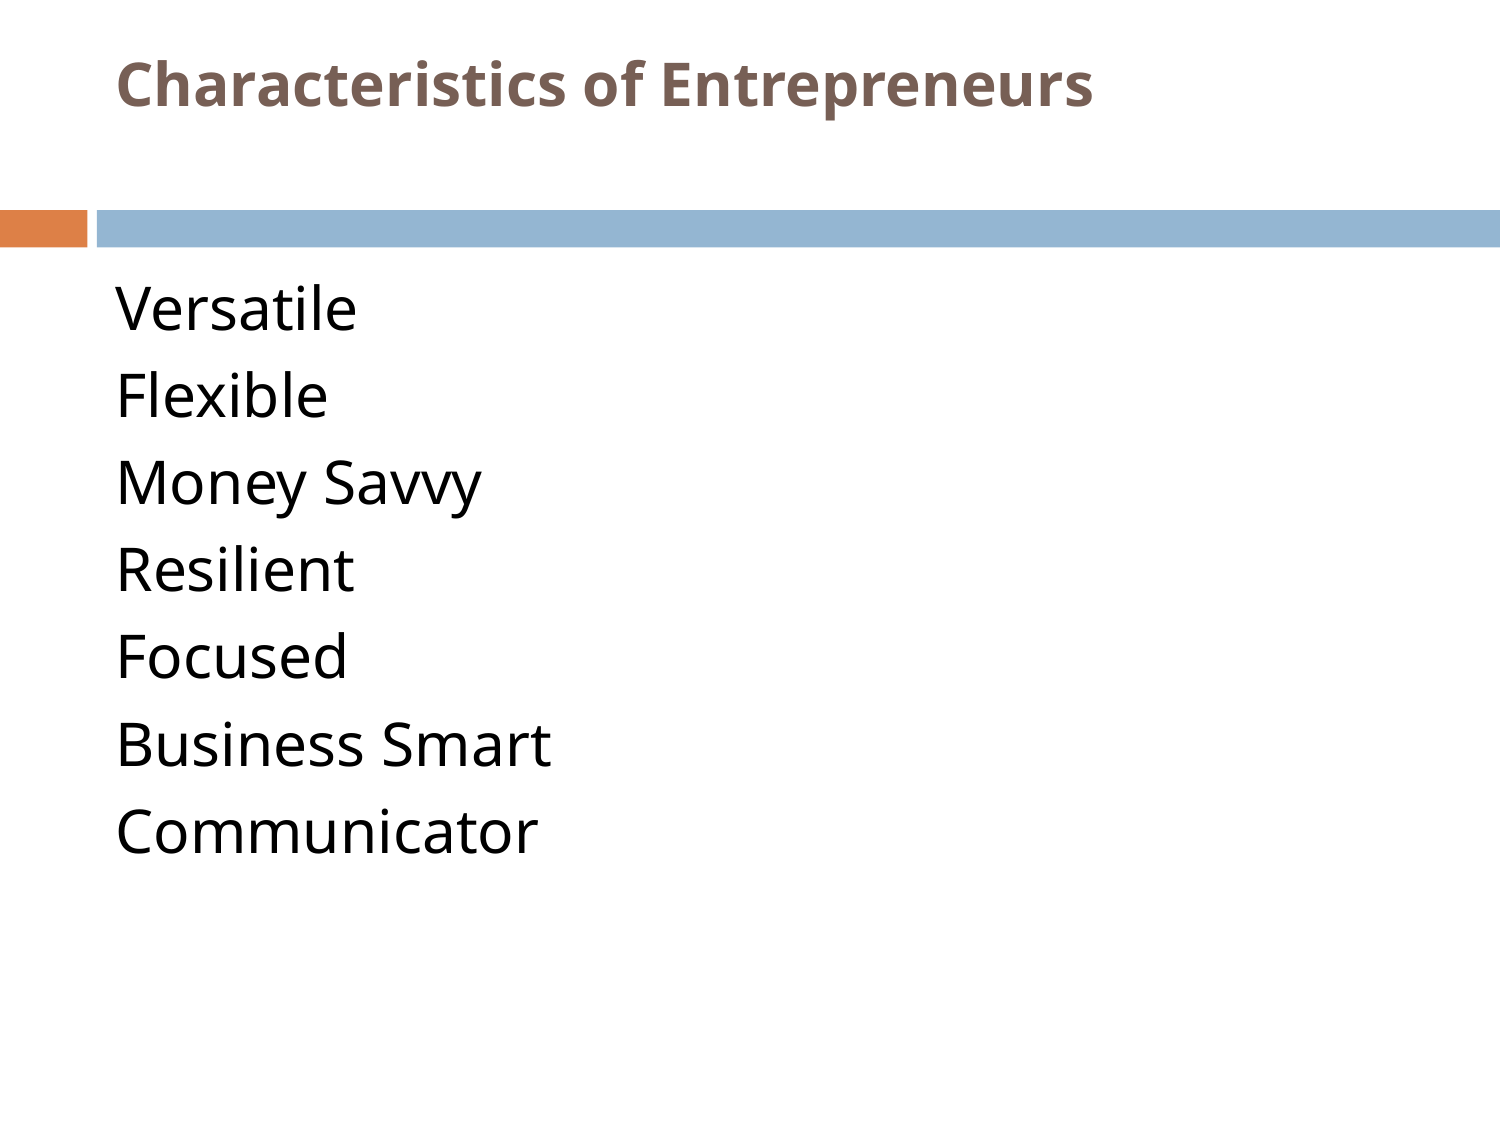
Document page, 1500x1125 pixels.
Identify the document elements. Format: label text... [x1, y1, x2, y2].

title Characteristics of Entrepreneurs [100, 37, 1438, 200]
list Versatile Flexible Money Savvy Resilient Focused Business Smart Communicator [100, 262, 1438, 1000]
